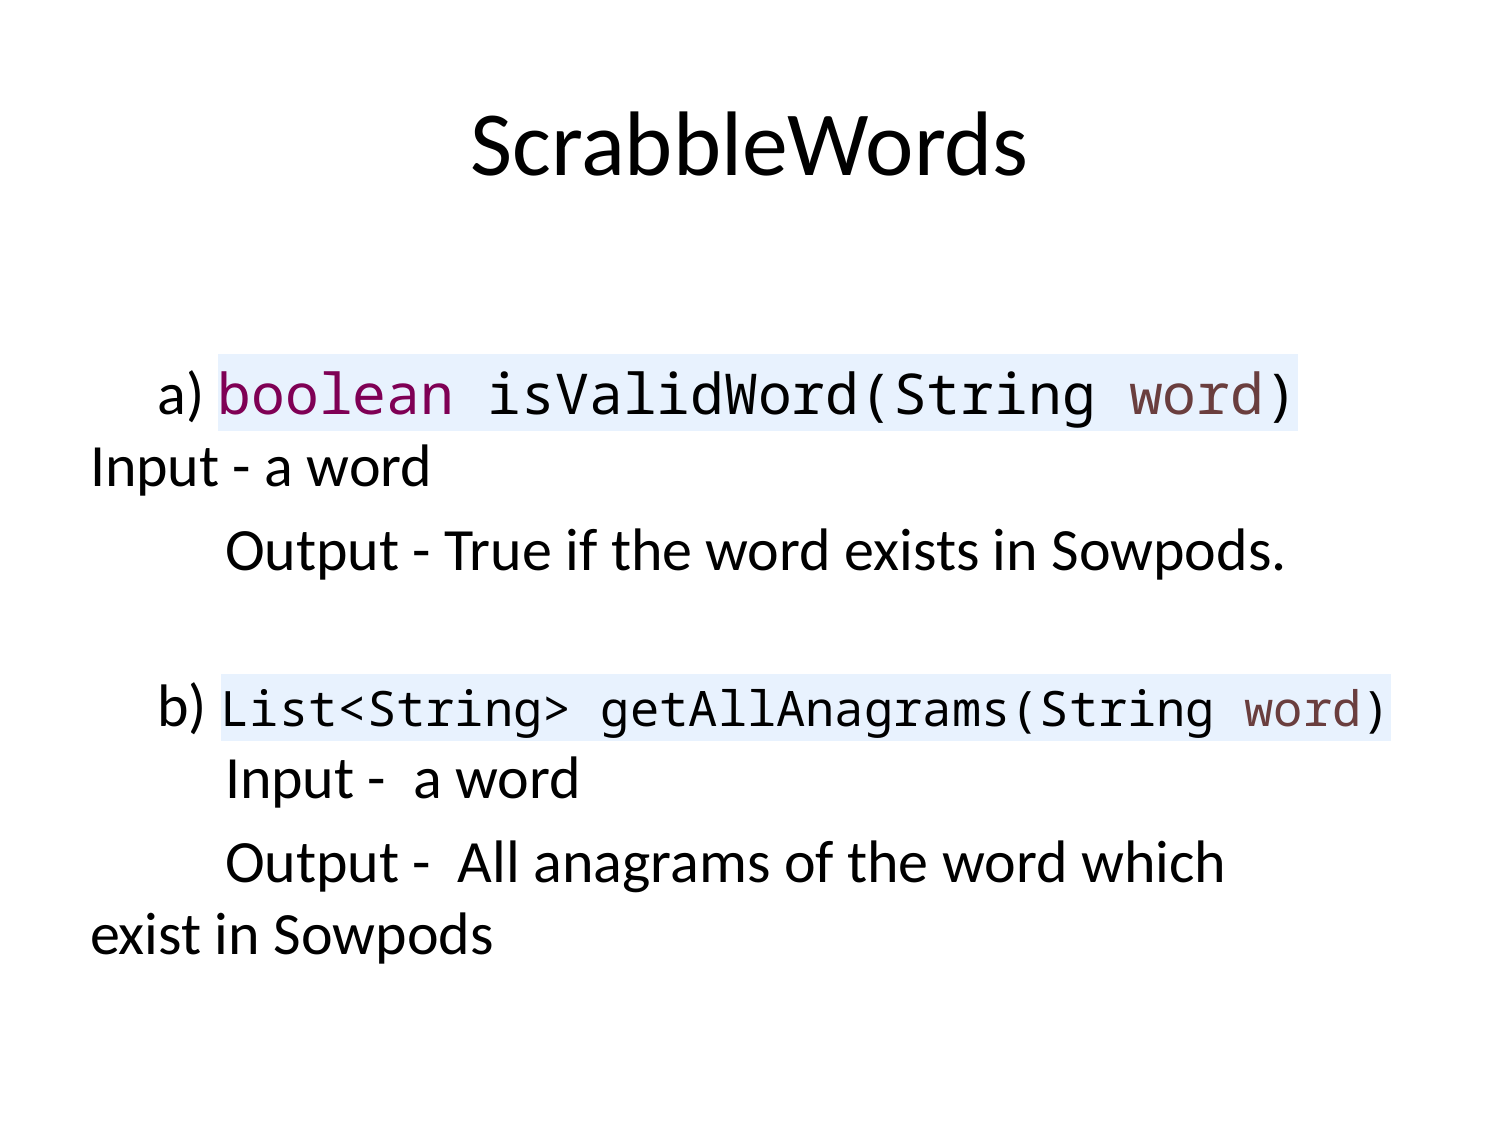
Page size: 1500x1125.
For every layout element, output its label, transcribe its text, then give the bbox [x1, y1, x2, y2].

title ScrabbleWords [75, 45, 1425, 233]
list a) boolean isValidWord(String word) Input - a word Output - True if the word exists in Sowpods. b) List<String> getAllAnagrams(String word) Input - a word Output - All anagrams of the word which exist in Sowpods [75, 262, 1425, 1005]
